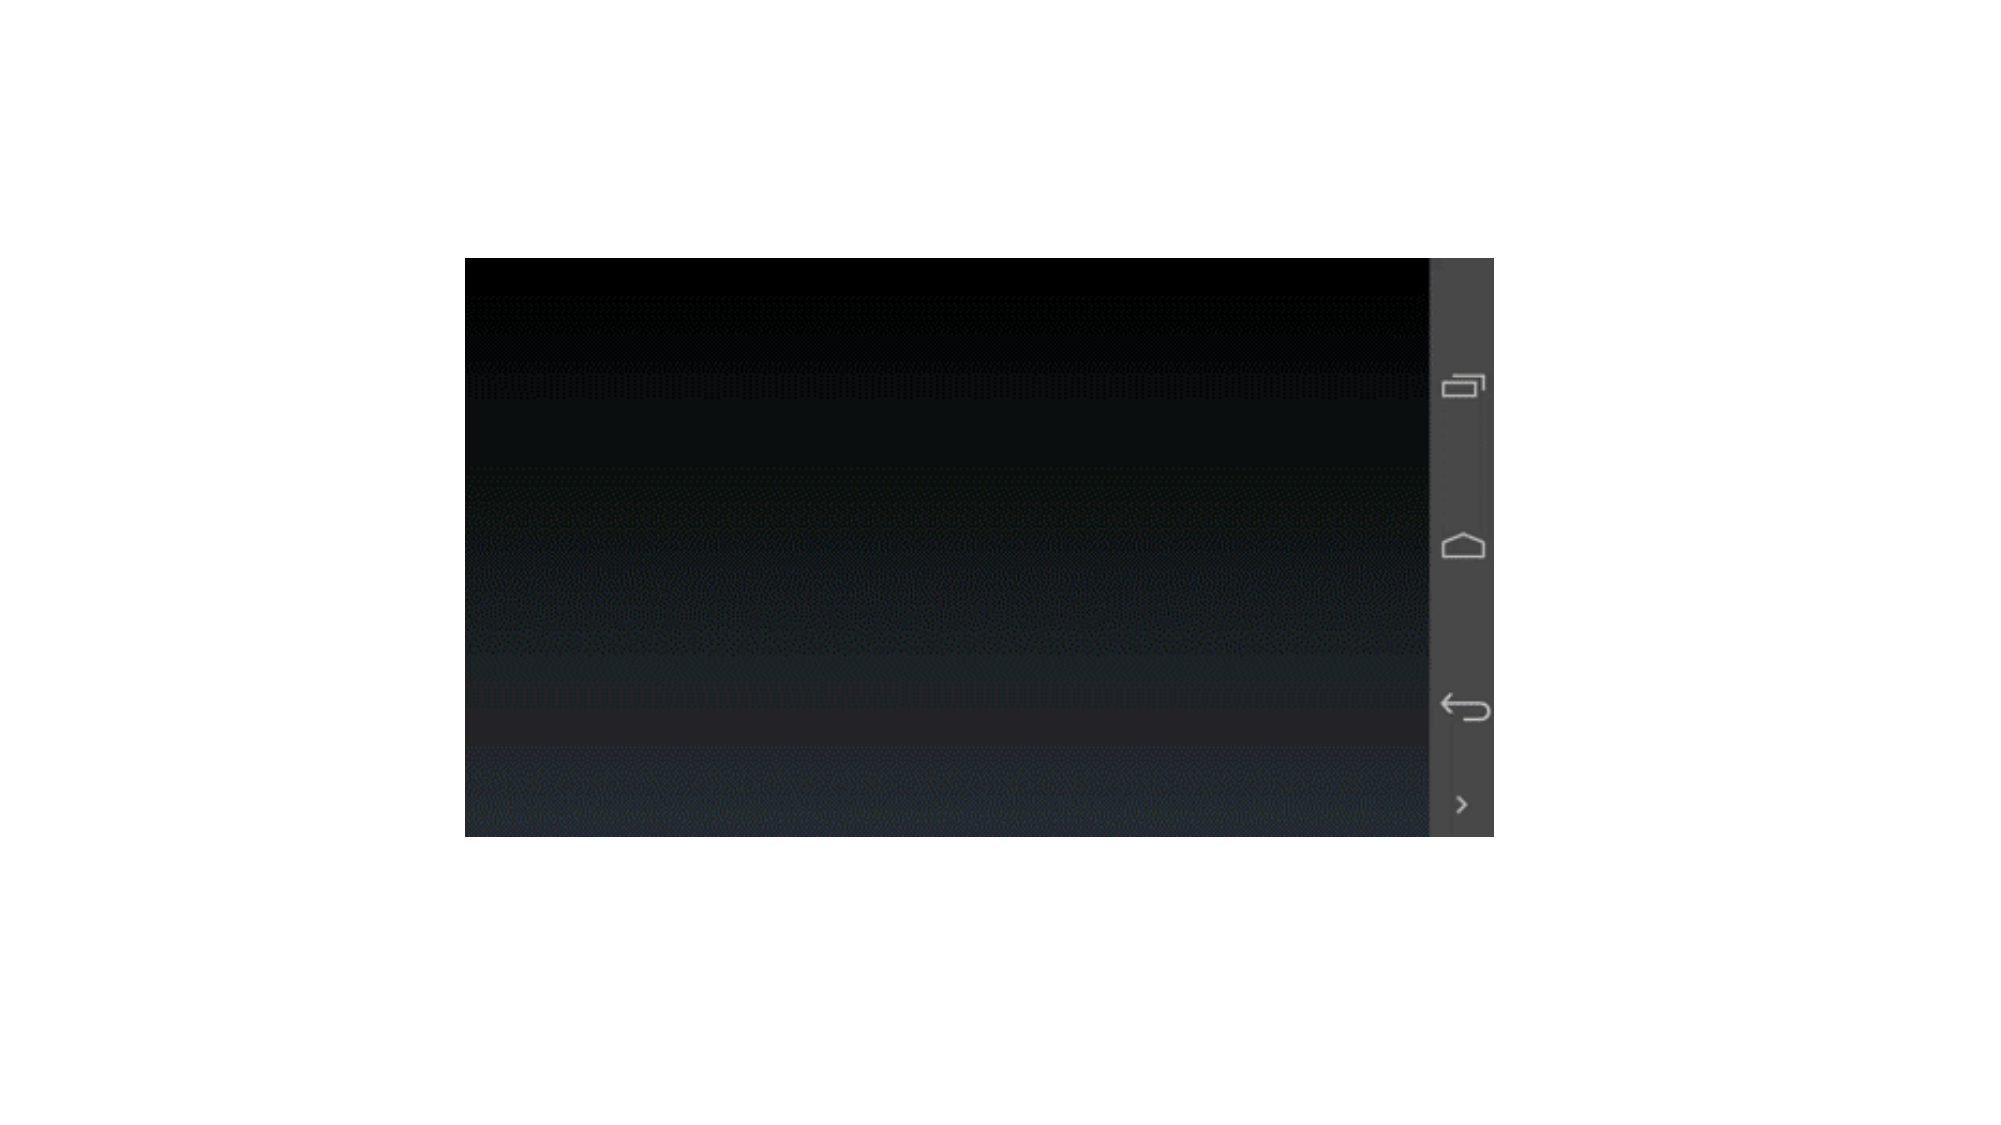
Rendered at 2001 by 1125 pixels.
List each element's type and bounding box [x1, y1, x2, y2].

picture [465, 258, 1494, 837]
